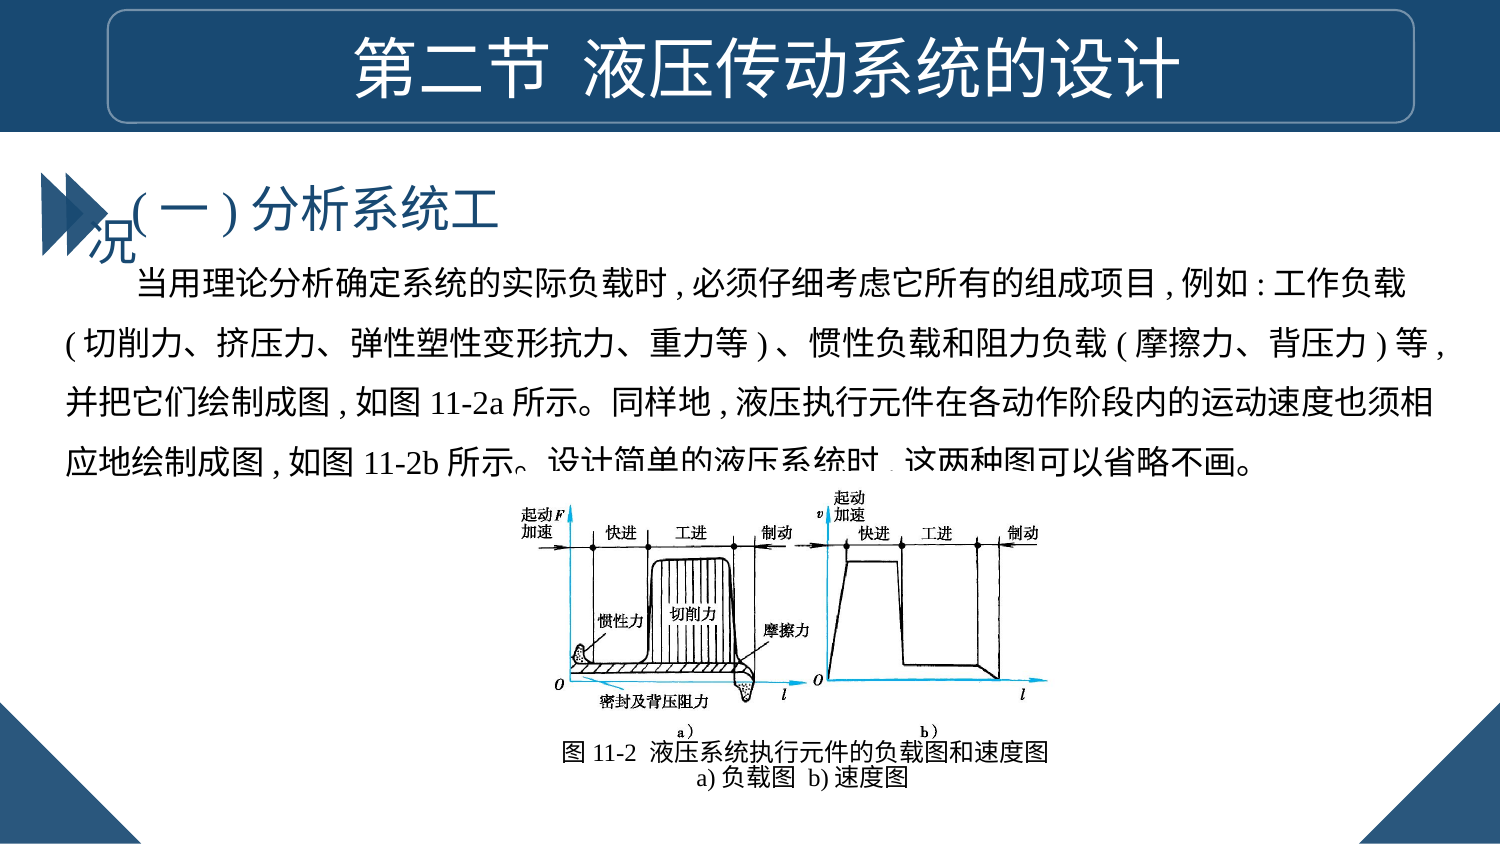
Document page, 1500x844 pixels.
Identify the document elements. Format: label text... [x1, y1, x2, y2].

text_box 图11-2 液压系统执行元件的负载图和速度图 a)负载图 b)速度图 [411, 730, 1162, 799]
text_box 当用理论分析确定系统的实际负载时,必须仔细考虑它所有的组成项目,例如:工作负载(切削力、挤压力、弹性塑性变形抗力、重力等)、惯性负载和阻力负载(摩擦力、背压力)等,并把它们绘制成图,如图11-2a所示。同样地,液压执行元件在各动作阶段内的运动速度也须相应地绘制成图,如图11-2b所示。设计简单的液压系统时,这两种图可以省略不画。 [50, 234, 1472, 489]
text_box (一)分析系统工况 [72, 197, 522, 234]
text_box 第二节 液压传动系统的设计 [141, 19, 1394, 195]
text_box [64, 170, 93, 234]
text_box [39, 170, 65, 259]
text_box [0, 700, 144, 844]
text_box [1357, 701, 1500, 844]
picture [517, 471, 1056, 743]
text_box [106, 8, 1416, 124]
